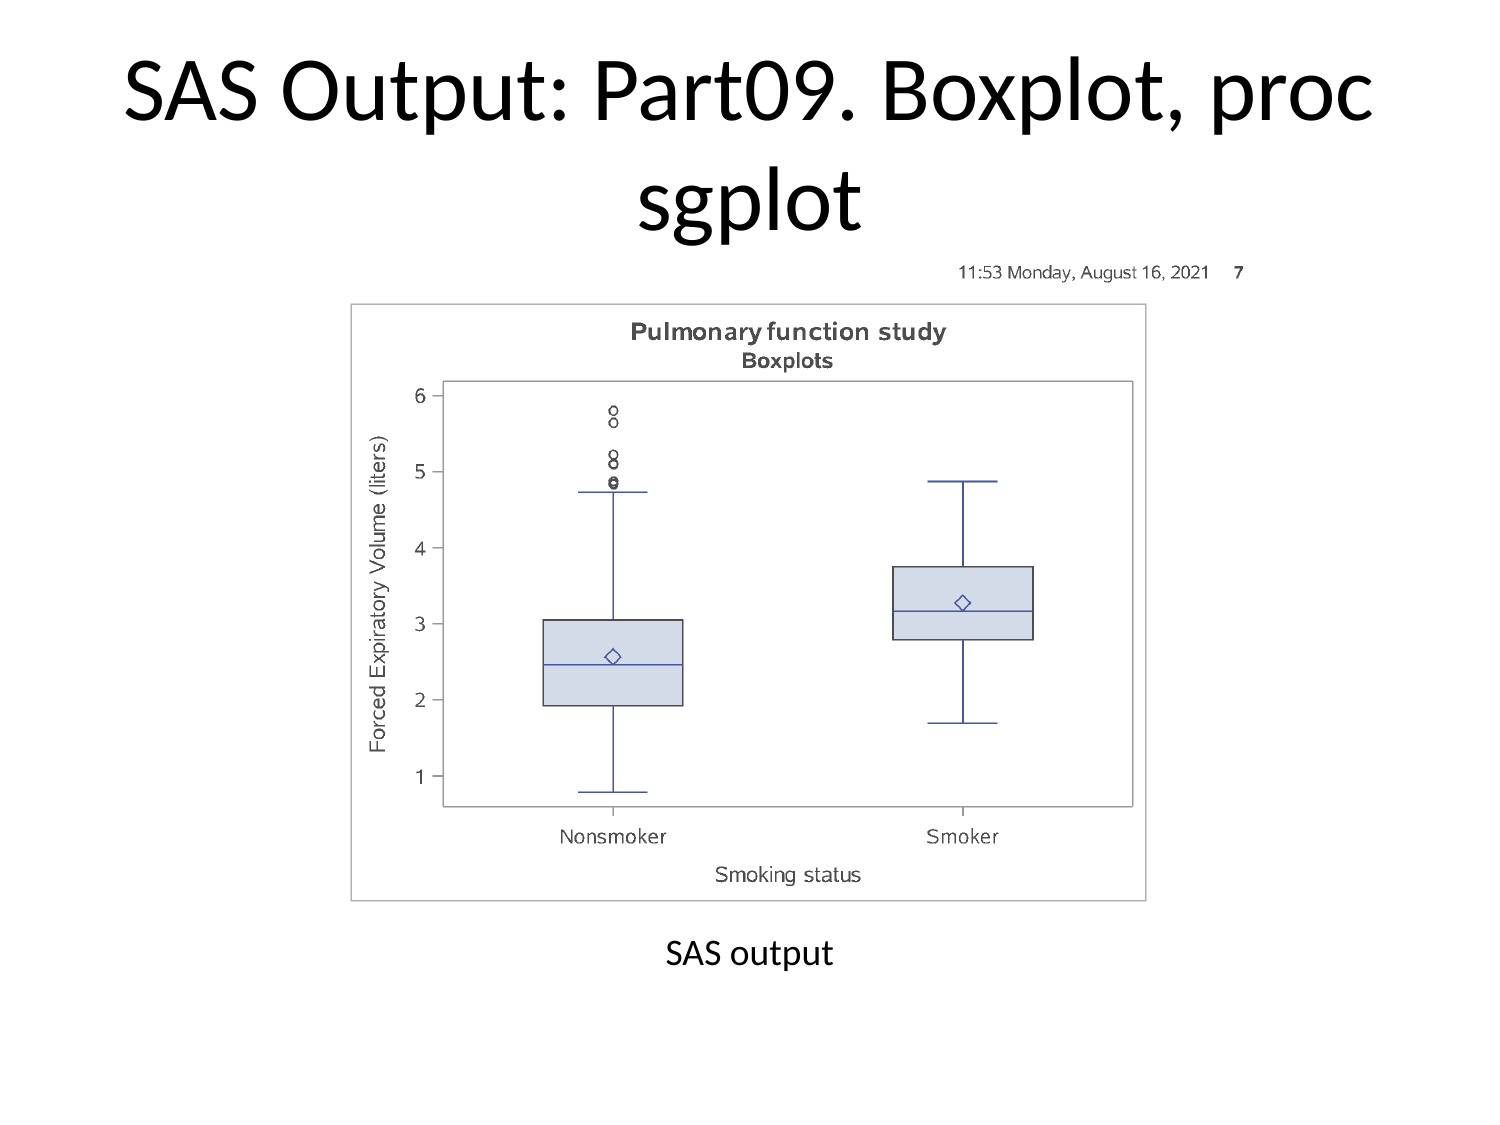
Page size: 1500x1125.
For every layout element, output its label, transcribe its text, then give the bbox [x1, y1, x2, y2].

title SAS Output: Part09. Boxplot, proc sgplot [75, 45, 1425, 233]
picture [216, 262, 1282, 921]
text_box SAS output [74, 920, 1425, 1005]
